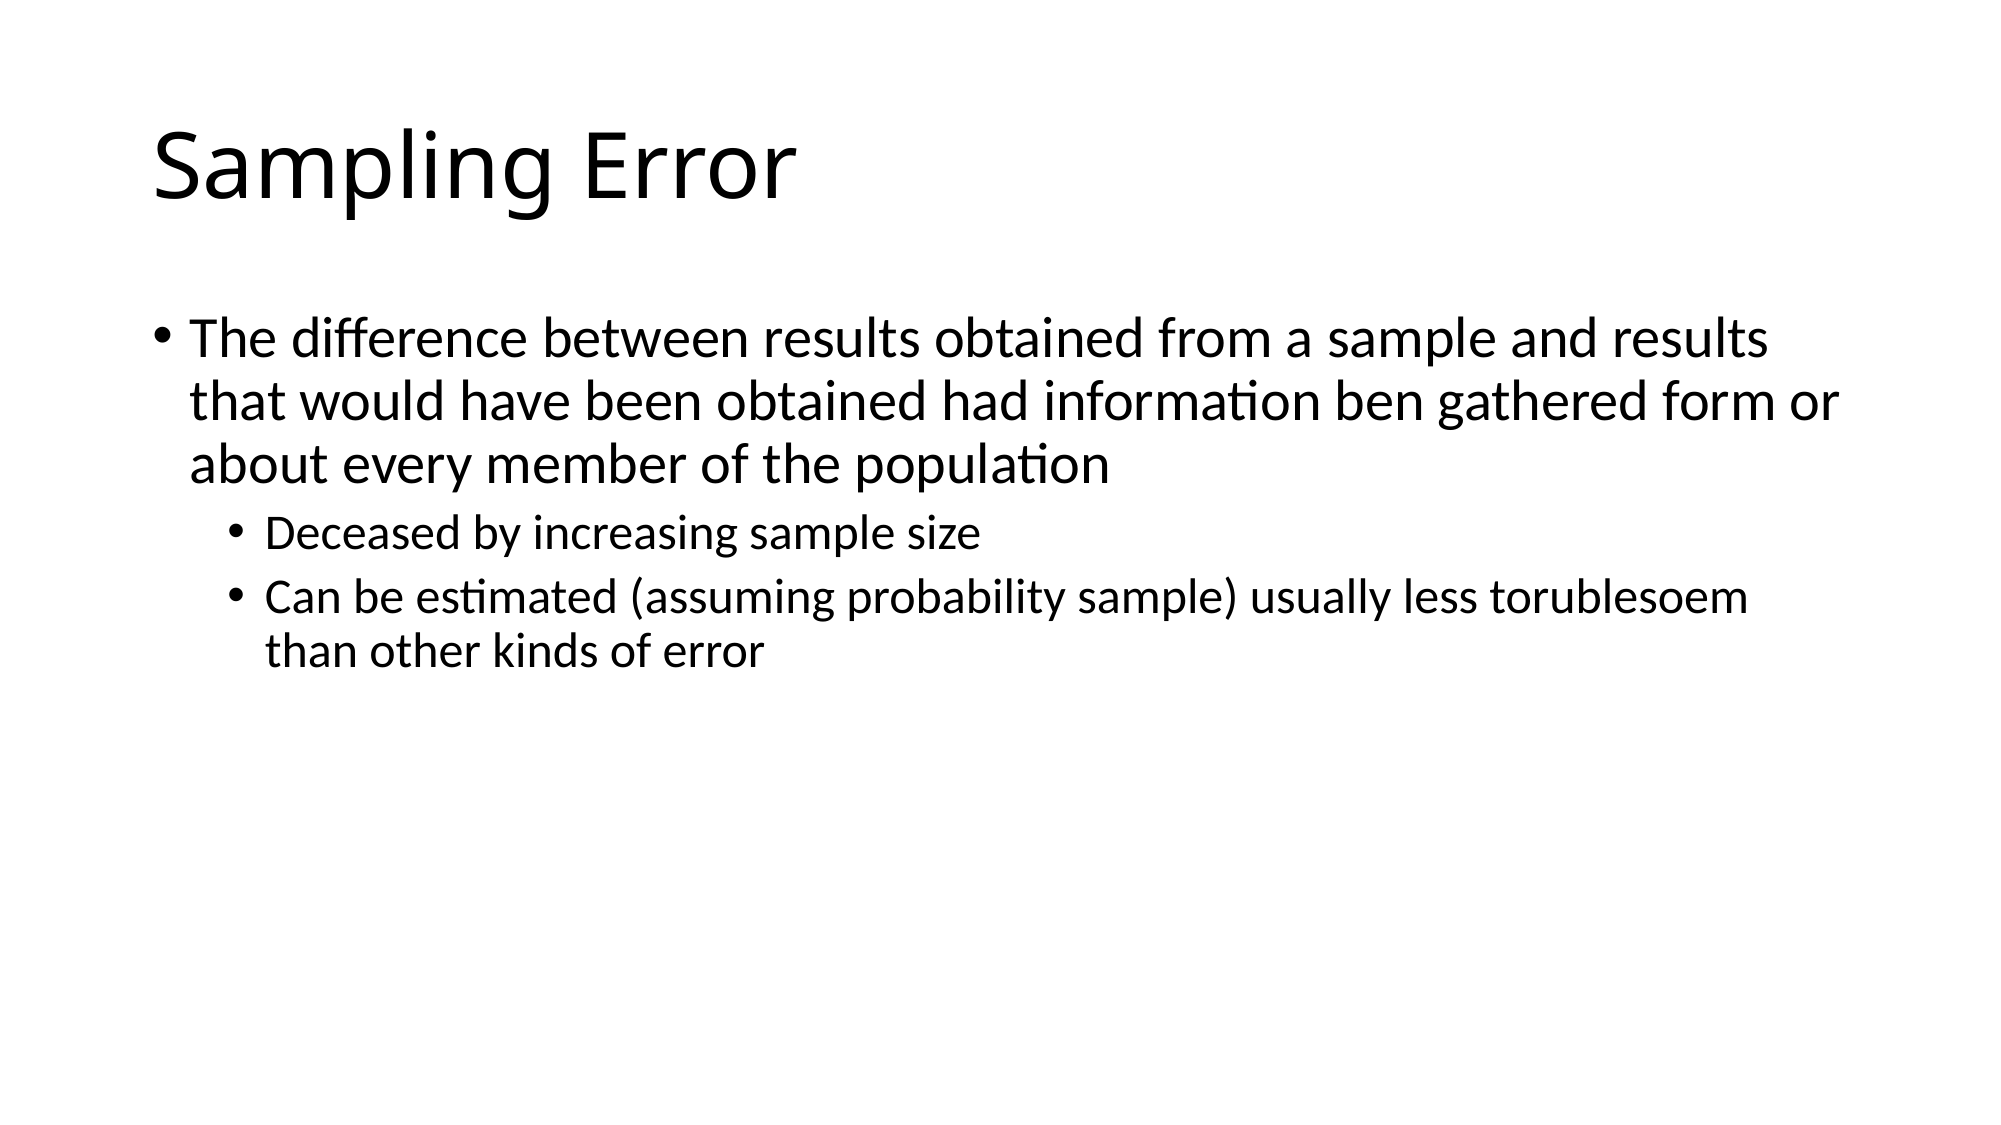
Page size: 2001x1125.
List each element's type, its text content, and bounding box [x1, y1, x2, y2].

title Sampling Error [137, 59, 1863, 278]
list The difference between results obtained from a sample and results that would have been obtained had information ben gathered form or about every member of the population Deceased by increasing sample size Can be estimated (assuming probability sample) usually less torublesoem than other kinds of error [137, 299, 1863, 1014]
